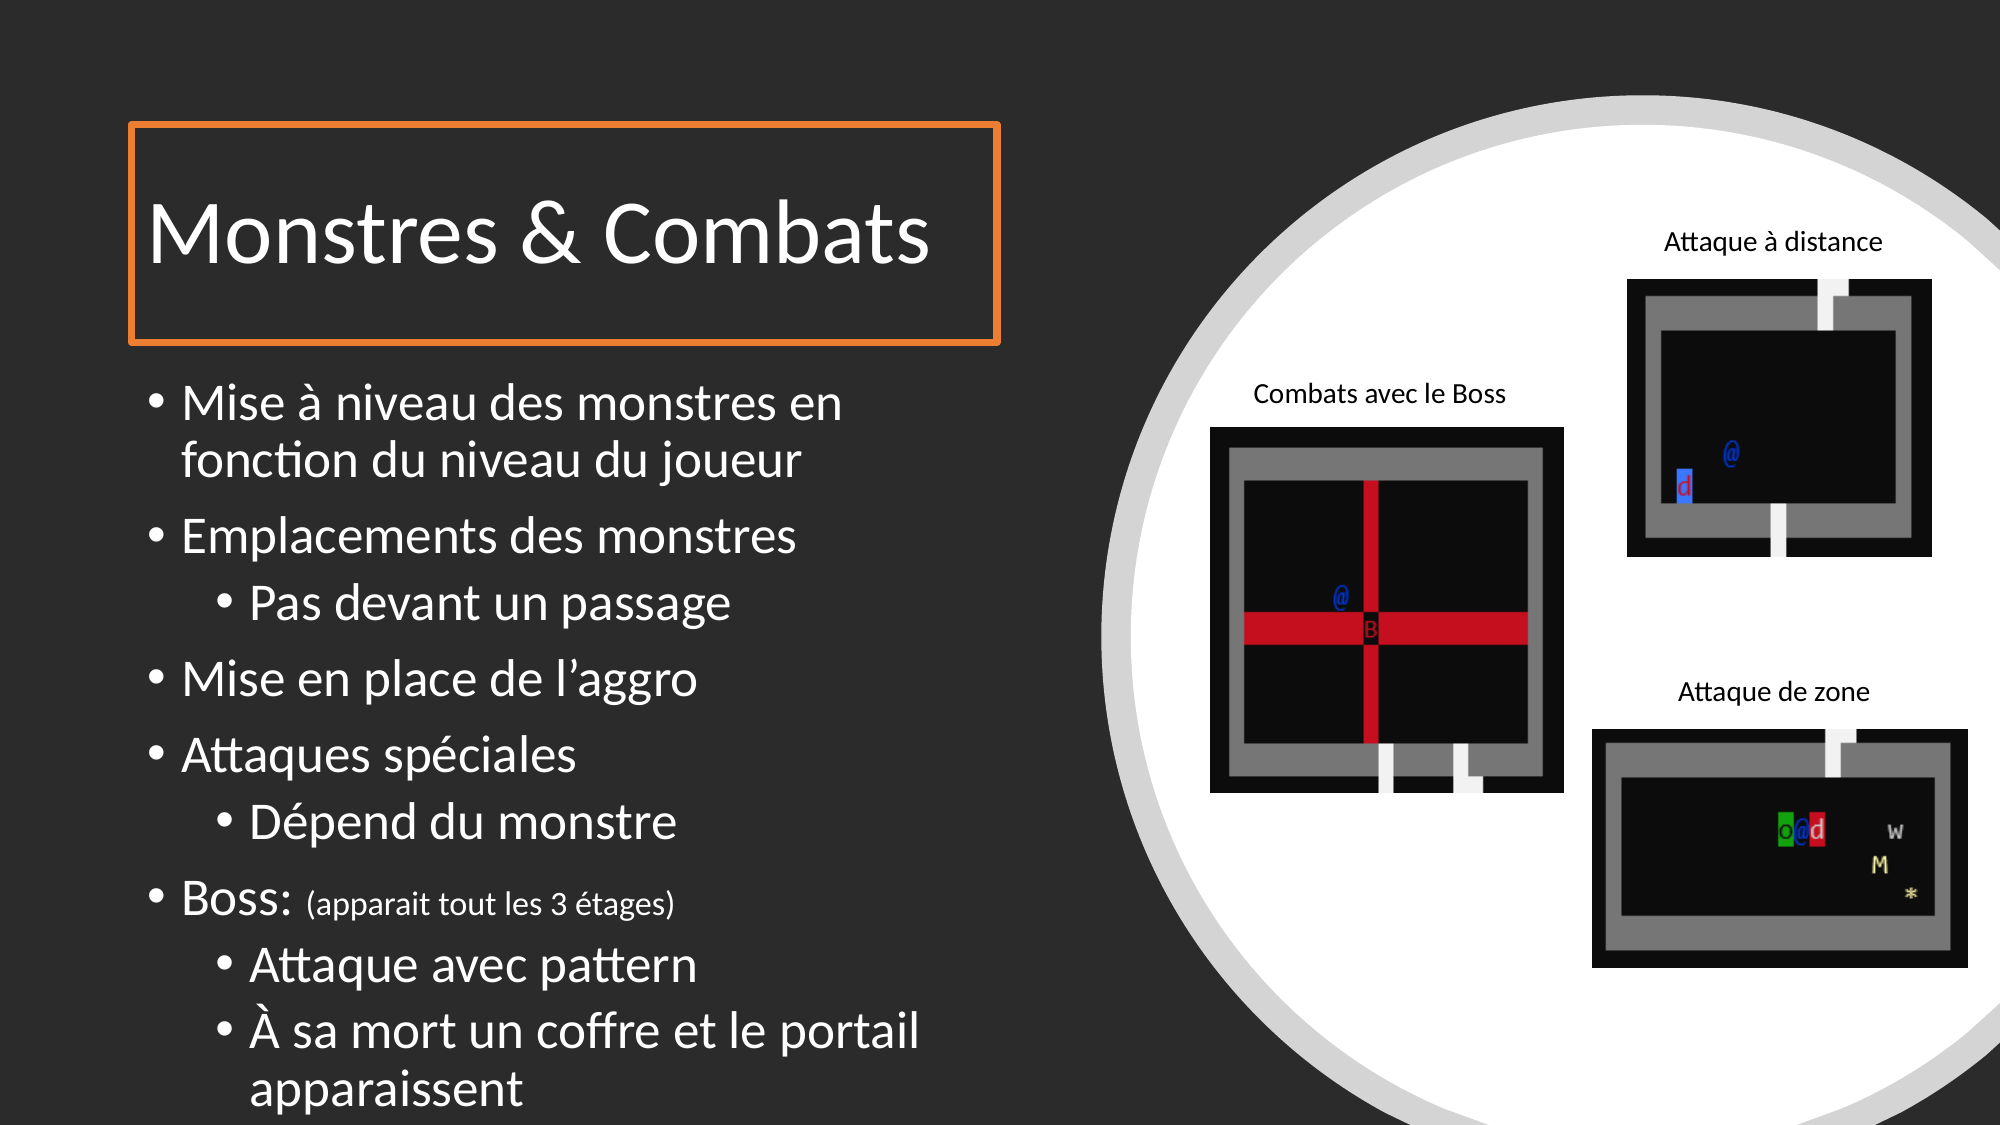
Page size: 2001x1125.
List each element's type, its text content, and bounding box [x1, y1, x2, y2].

text_box Attaque à distance [1649, 214, 1910, 265]
title Monstres & Combats [131, 124, 998, 343]
text_box Attaque de zone [1663, 664, 1924, 715]
text_box [1129, 123, 2000, 1125]
text_box [1100, 94, 2000, 1125]
picture [1591, 729, 1968, 968]
text_box Combats avec le Boss [1238, 367, 1576, 418]
picture [1627, 279, 1932, 557]
picture [1210, 427, 1564, 793]
list Mise à niveau des monstres en fonction du niveau du joueur Emplacements des monstres Pas devant un passage Mise en place de l’aggro Attaques spéciales Dépend du monstre Boss: (apparait tout les 3 étages) Attaque avec pattern À sa mort un coffre et le portail apparaissent [132, 367, 998, 1125]
